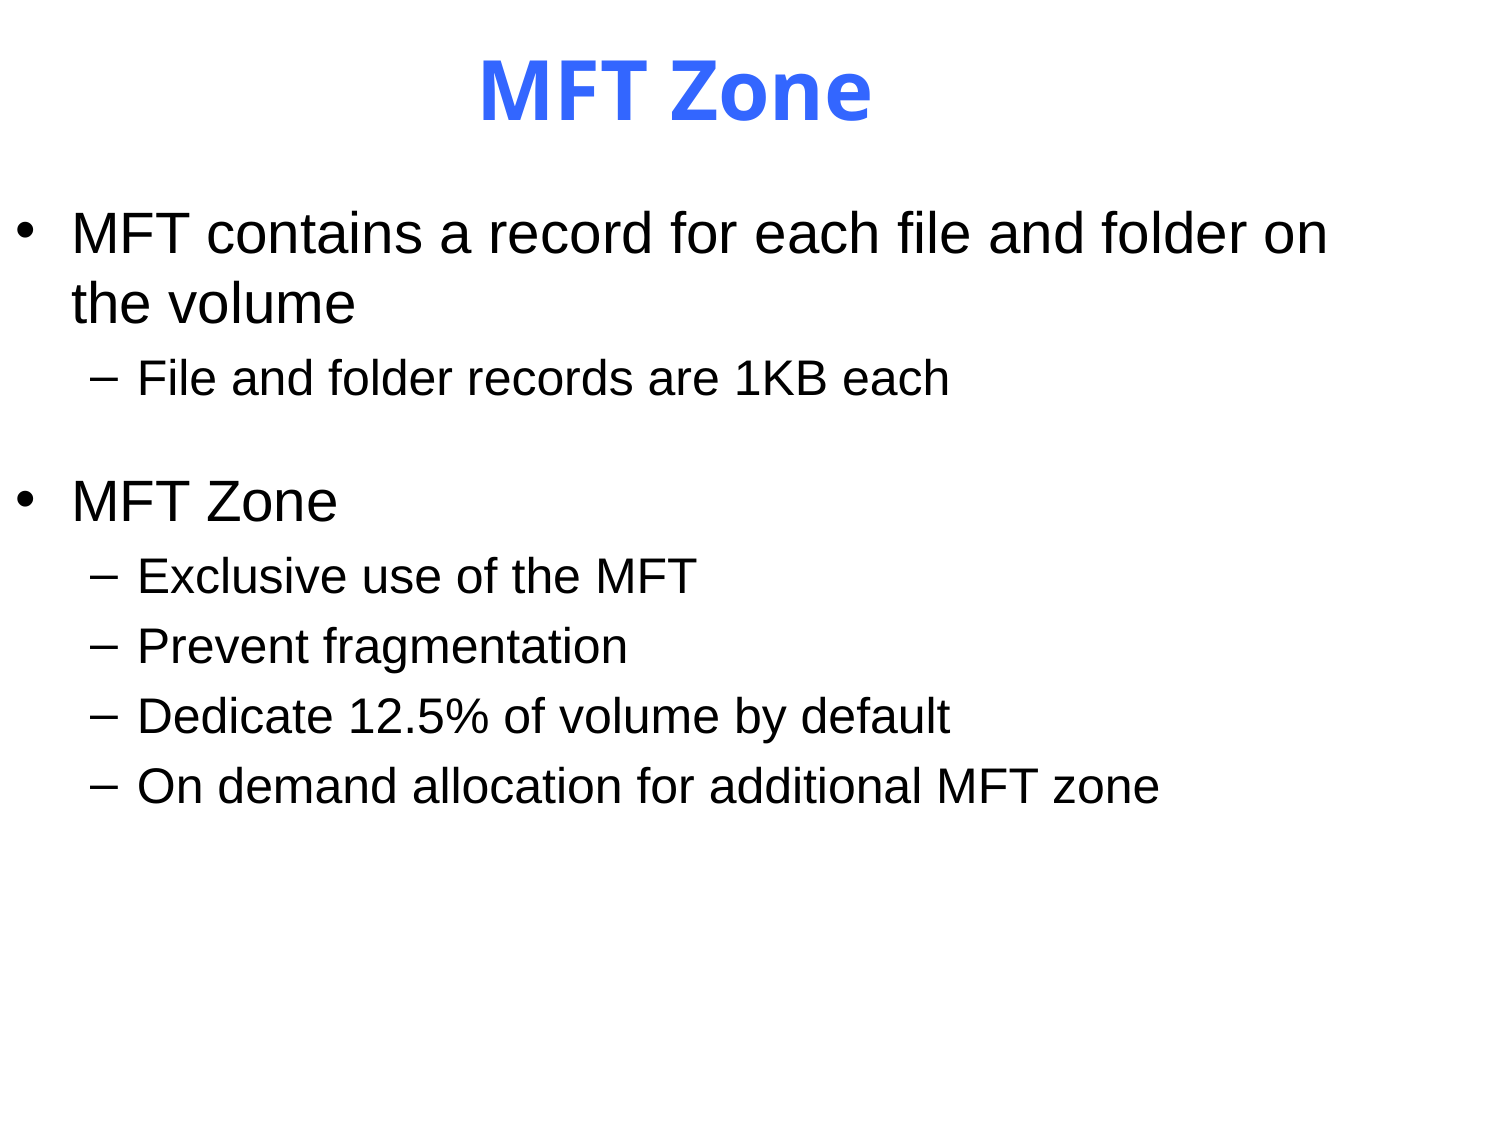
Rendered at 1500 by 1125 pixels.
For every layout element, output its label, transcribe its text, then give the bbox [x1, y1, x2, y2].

title MFT Zone [0, 21, 1350, 153]
list MFT contains a record for each file and folder on the volume File and folder records are 1KB each MFT Zone Exclusive use of the MFT Prevent fragmentation Dedicate 12.5% of volume by default On demand allocation for additional MFT zone [0, 187, 1430, 1088]
